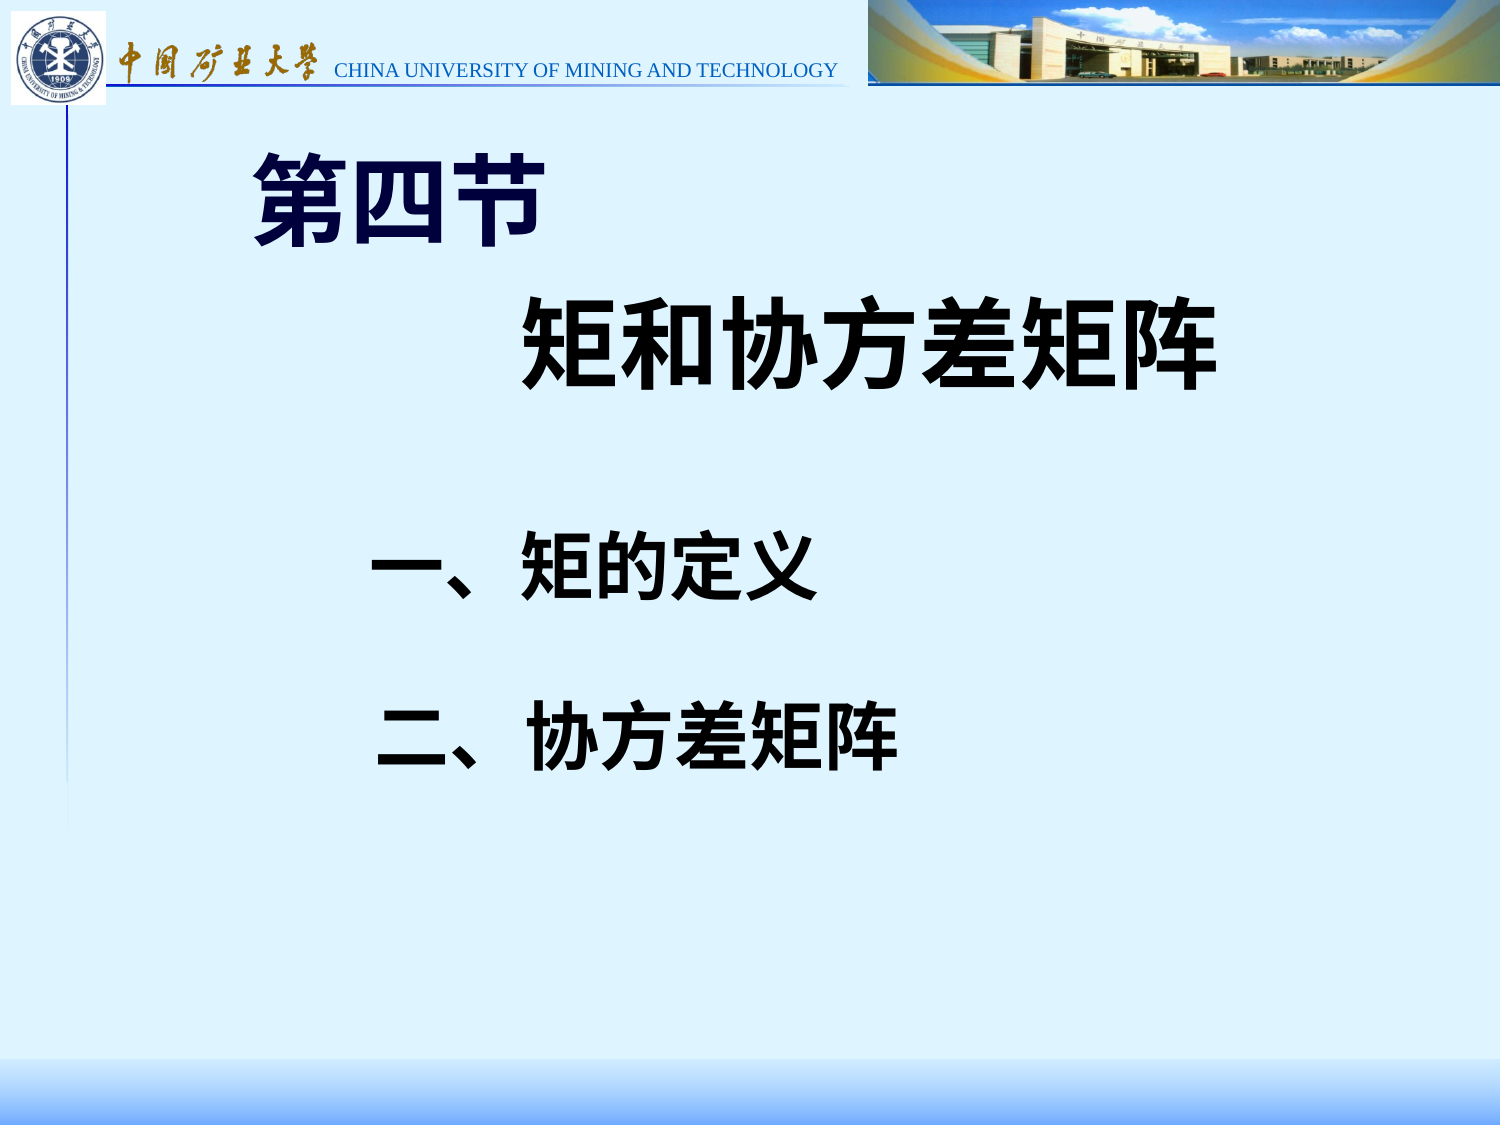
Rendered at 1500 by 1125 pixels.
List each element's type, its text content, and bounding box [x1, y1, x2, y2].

picture [11, 11, 106, 105]
text_box 矩和协方差矩阵 [505, 273, 1258, 409]
text_box 二、协方差矩阵 [359, 682, 1193, 787]
text_box 一、矩的定义 [354, 512, 1188, 618]
picture [868, 0, 1500, 86]
title 第四节 [236, 135, 575, 262]
